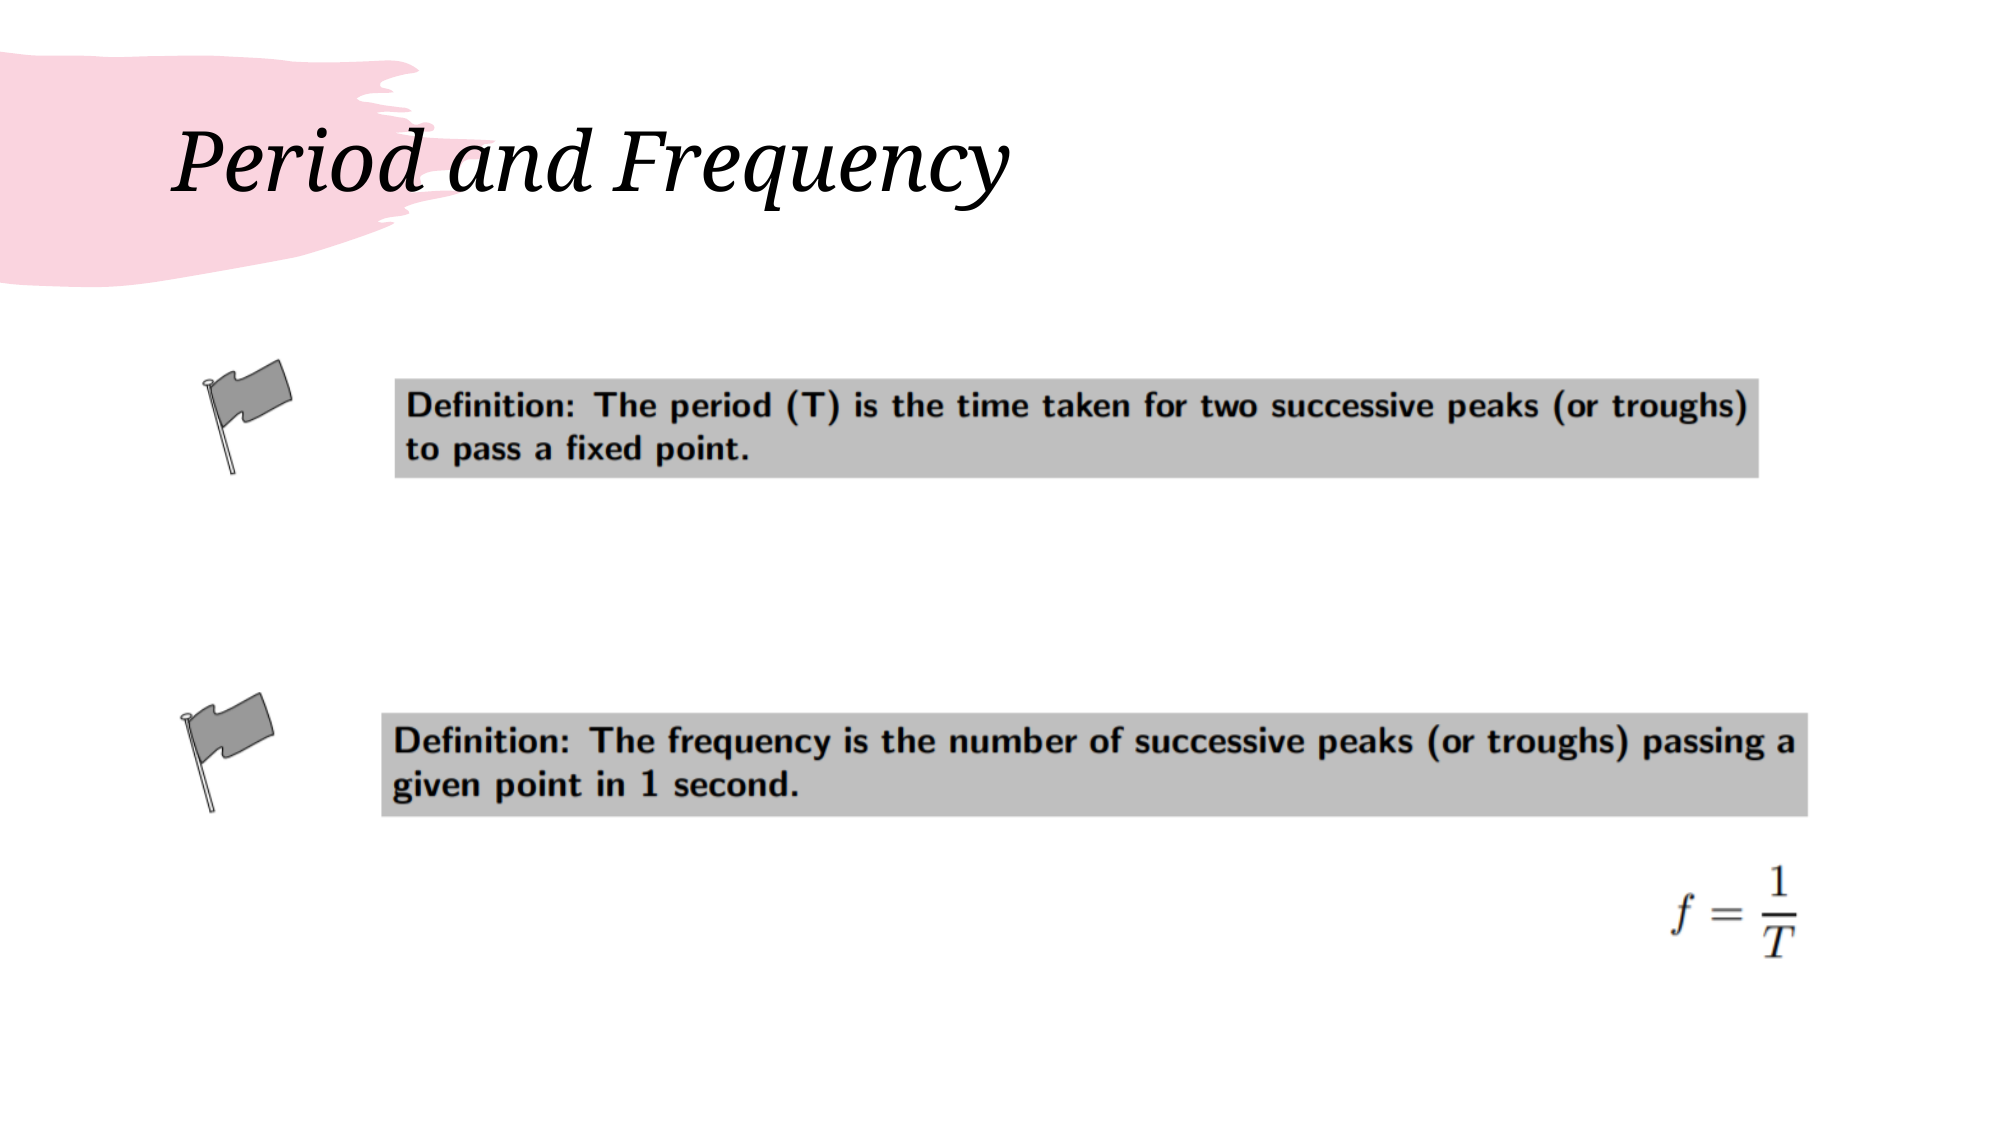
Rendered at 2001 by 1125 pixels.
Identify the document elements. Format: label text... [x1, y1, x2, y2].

title Period and Frequency [157, 56, 1883, 274]
picture [157, 654, 1850, 984]
picture [156, 327, 1799, 511]
